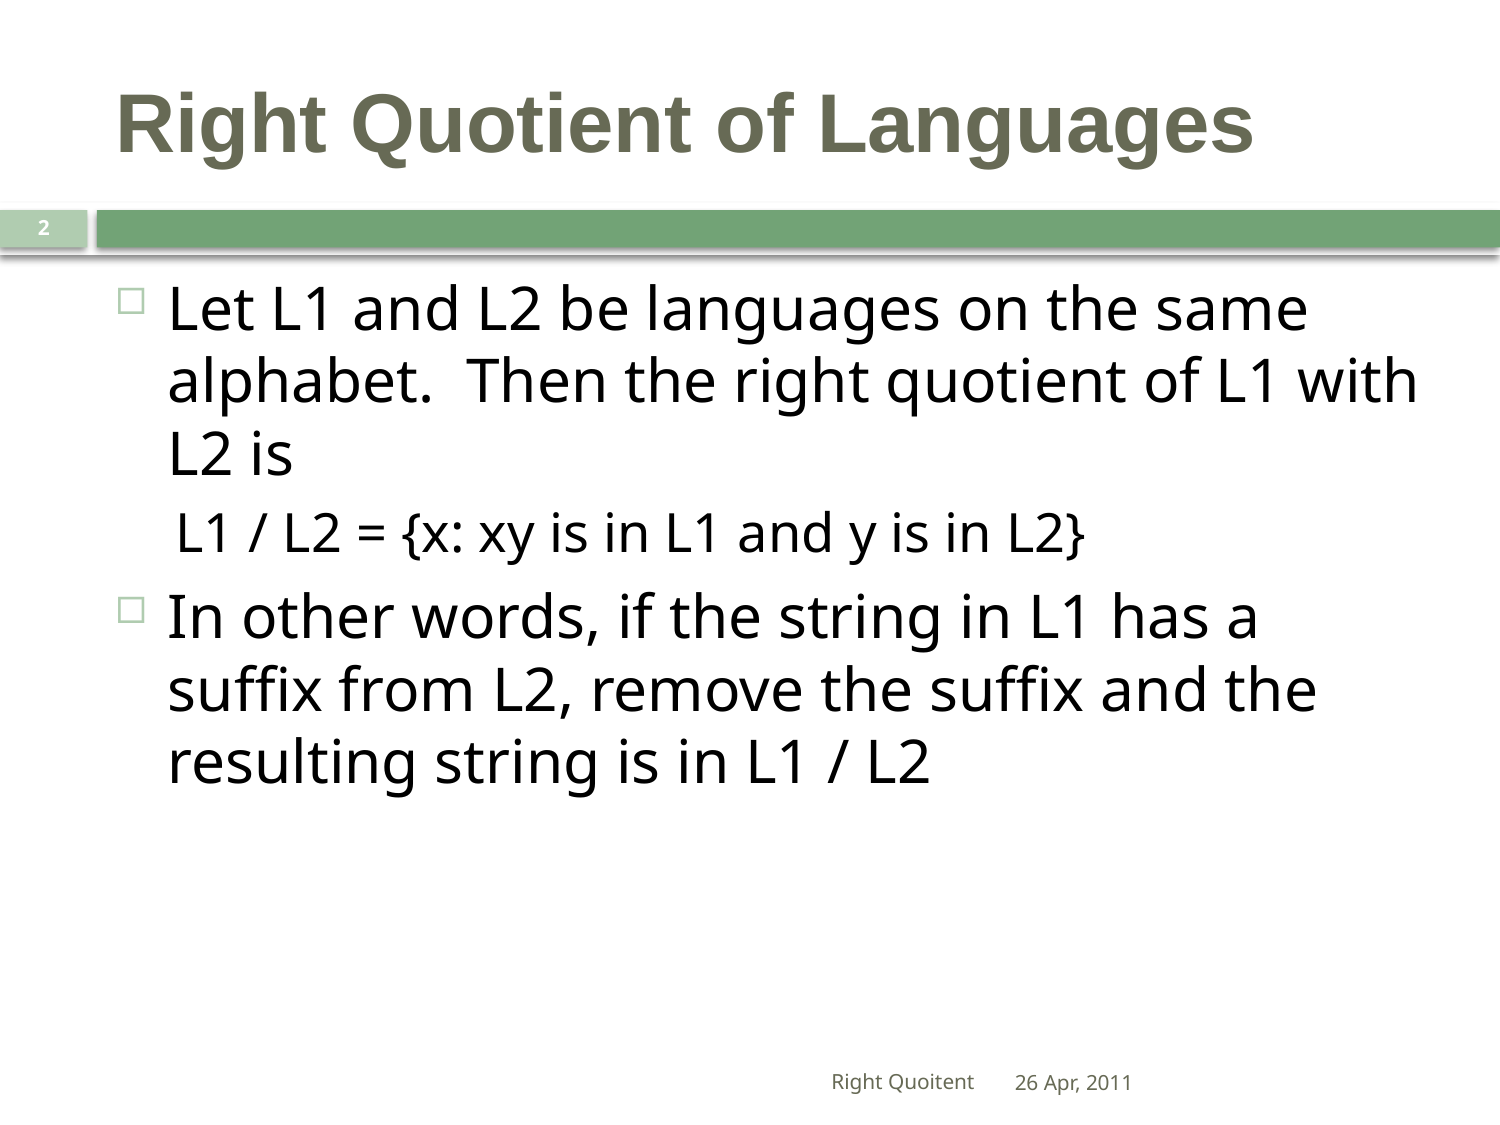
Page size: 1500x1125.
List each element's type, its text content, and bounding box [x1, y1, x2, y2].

footer Right Quoitent [99, 1052, 990, 1113]
slide_number 2 [0, 208, 88, 249]
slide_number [999, 1052, 1438, 1113]
title Right Quotient of Languages [100, 37, 1438, 200]
list Let L1 and L2 be languages on the same alphabet. Then the right quotient of L1 with L2 is L1 / L2 = {x: xy is in L1 and y is in L2} In other words, if the string in L1 has a suffix from L2, remove the suffix and the resulting string is in L1 / L2 [100, 262, 1438, 1038]
